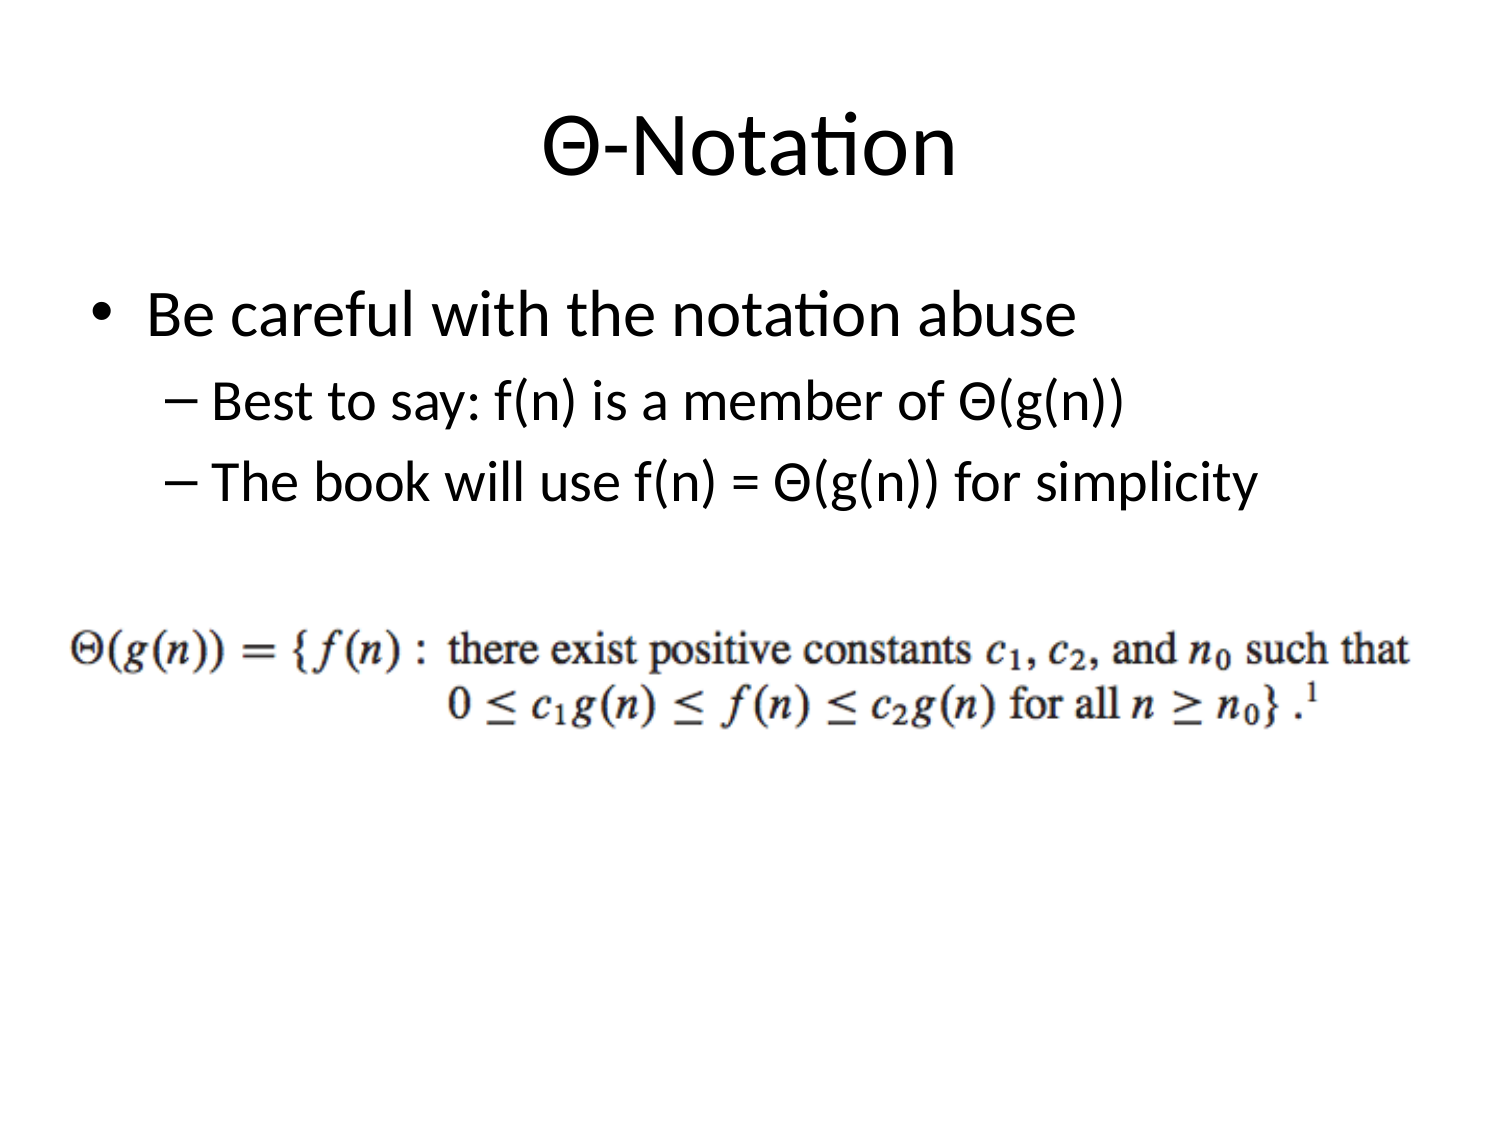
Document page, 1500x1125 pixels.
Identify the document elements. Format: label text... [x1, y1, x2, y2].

title Θ-Notation [75, 45, 1425, 233]
picture [62, 620, 1426, 740]
list Be careful with the notation abuse Best to say: f(n) is a member of Θ(g(n)) The book will use f(n) = Θ(g(n)) for simplicity [75, 262, 1425, 546]
